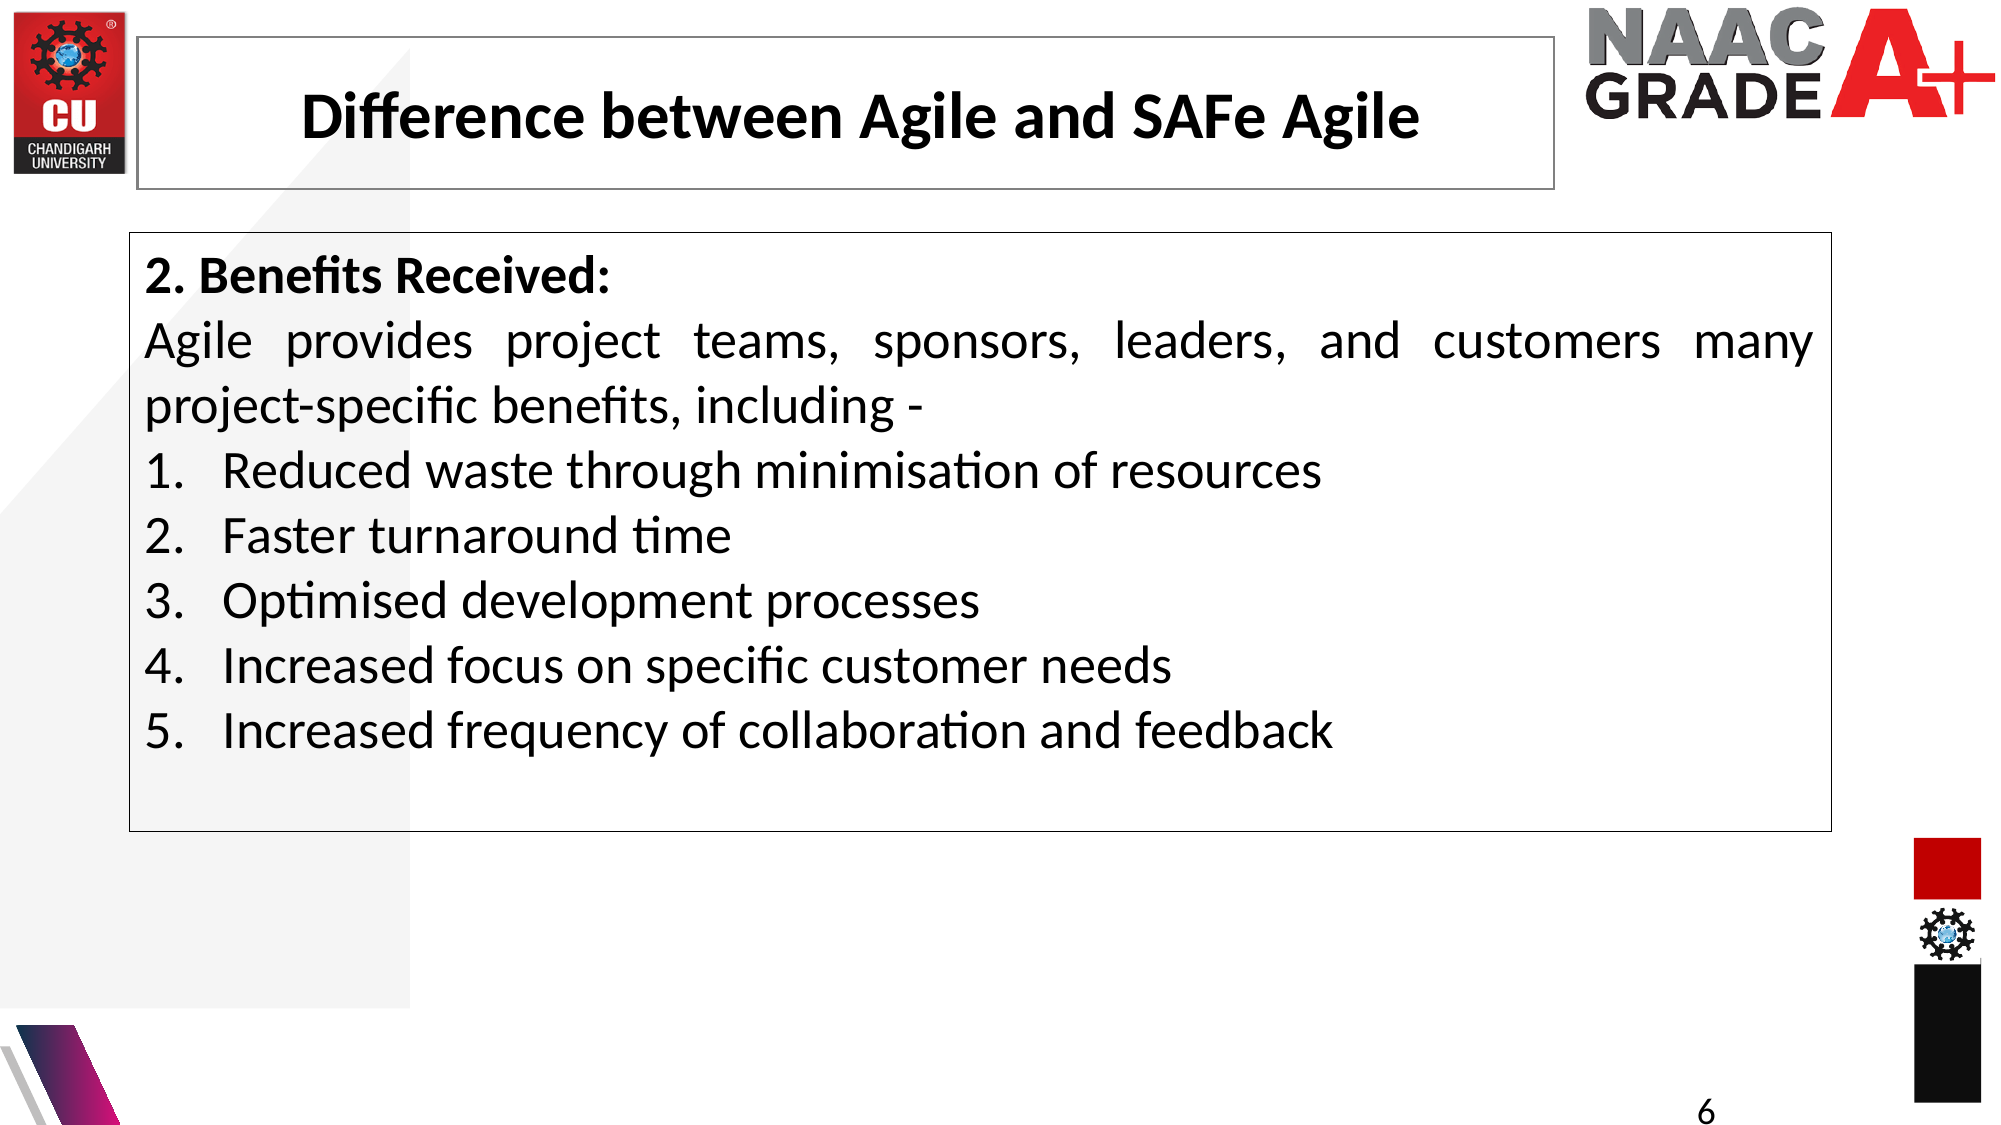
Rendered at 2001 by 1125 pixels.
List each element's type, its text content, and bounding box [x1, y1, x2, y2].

text_box 2. Benefits Received: Agile provides project teams, sponsors, leaders, and customers many project-specific benefits, including - 1. Reduced waste through minimisation of resources 2. Faster turnaround time 3. Optimised development processes 4. Increased focus on specific customer needs 5. Increased frequency of collaboration and feedback [129, 232, 1832, 832]
text_box Difference between Agile and SAFe Agile [286, 64, 1437, 160]
text_box [137, 31, 1586, 174]
picture [1585, 6, 1998, 119]
picture [13, 11, 130, 174]
text_box [136, 36, 1555, 190]
text_box 6 [1682, 1079, 1863, 1125]
